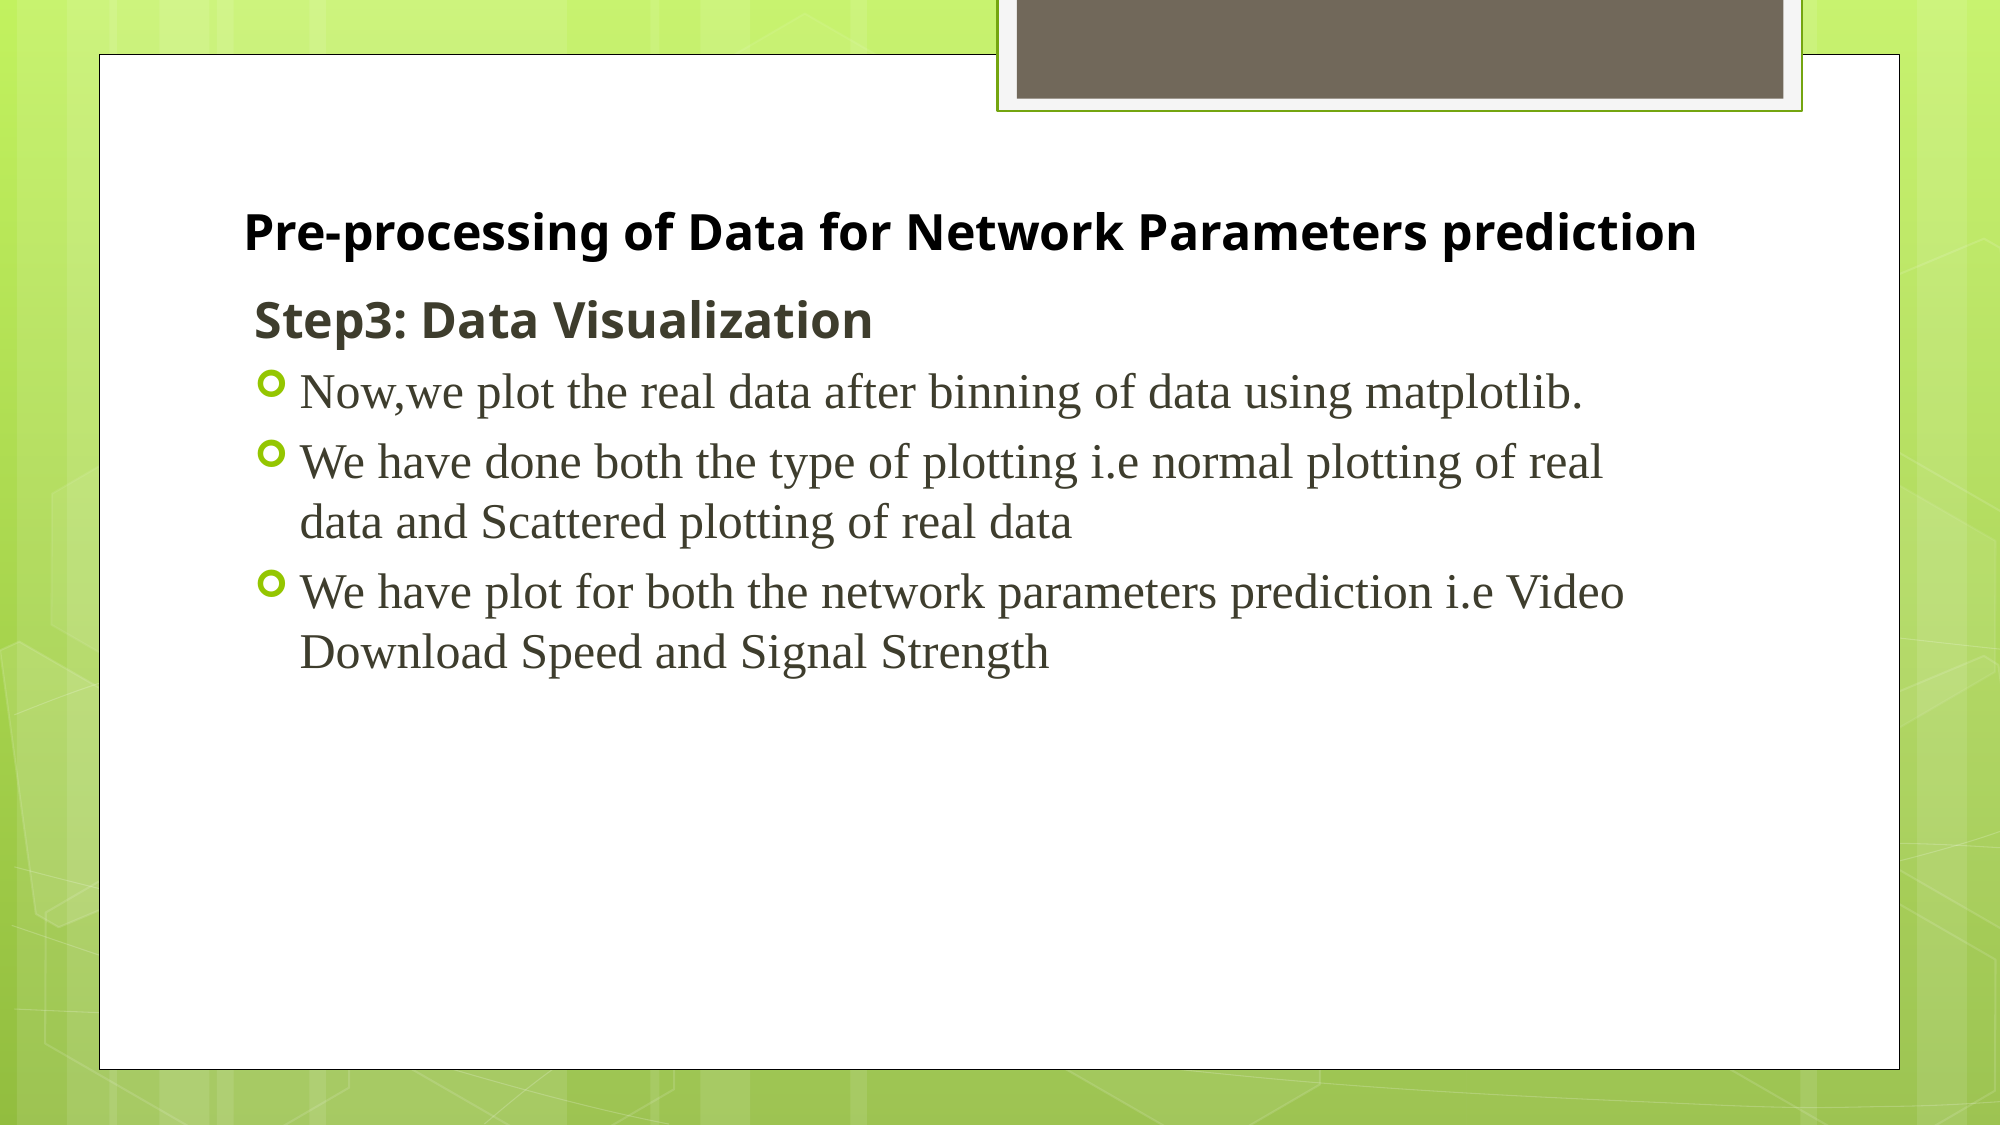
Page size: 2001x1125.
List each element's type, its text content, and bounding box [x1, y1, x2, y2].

title Pre-processing of Data for Network Parameters prediction [228, 168, 1765, 268]
list Step3: Data Visualization Now,we plot the real data after binning of data using matplotlib. We have done both the type of plotting i.e normal plotting of real data and Scattered plotting of real data We have plot for both the network parameters prediction i.e Video Download Speed and Signal Strength [228, 281, 1711, 957]
